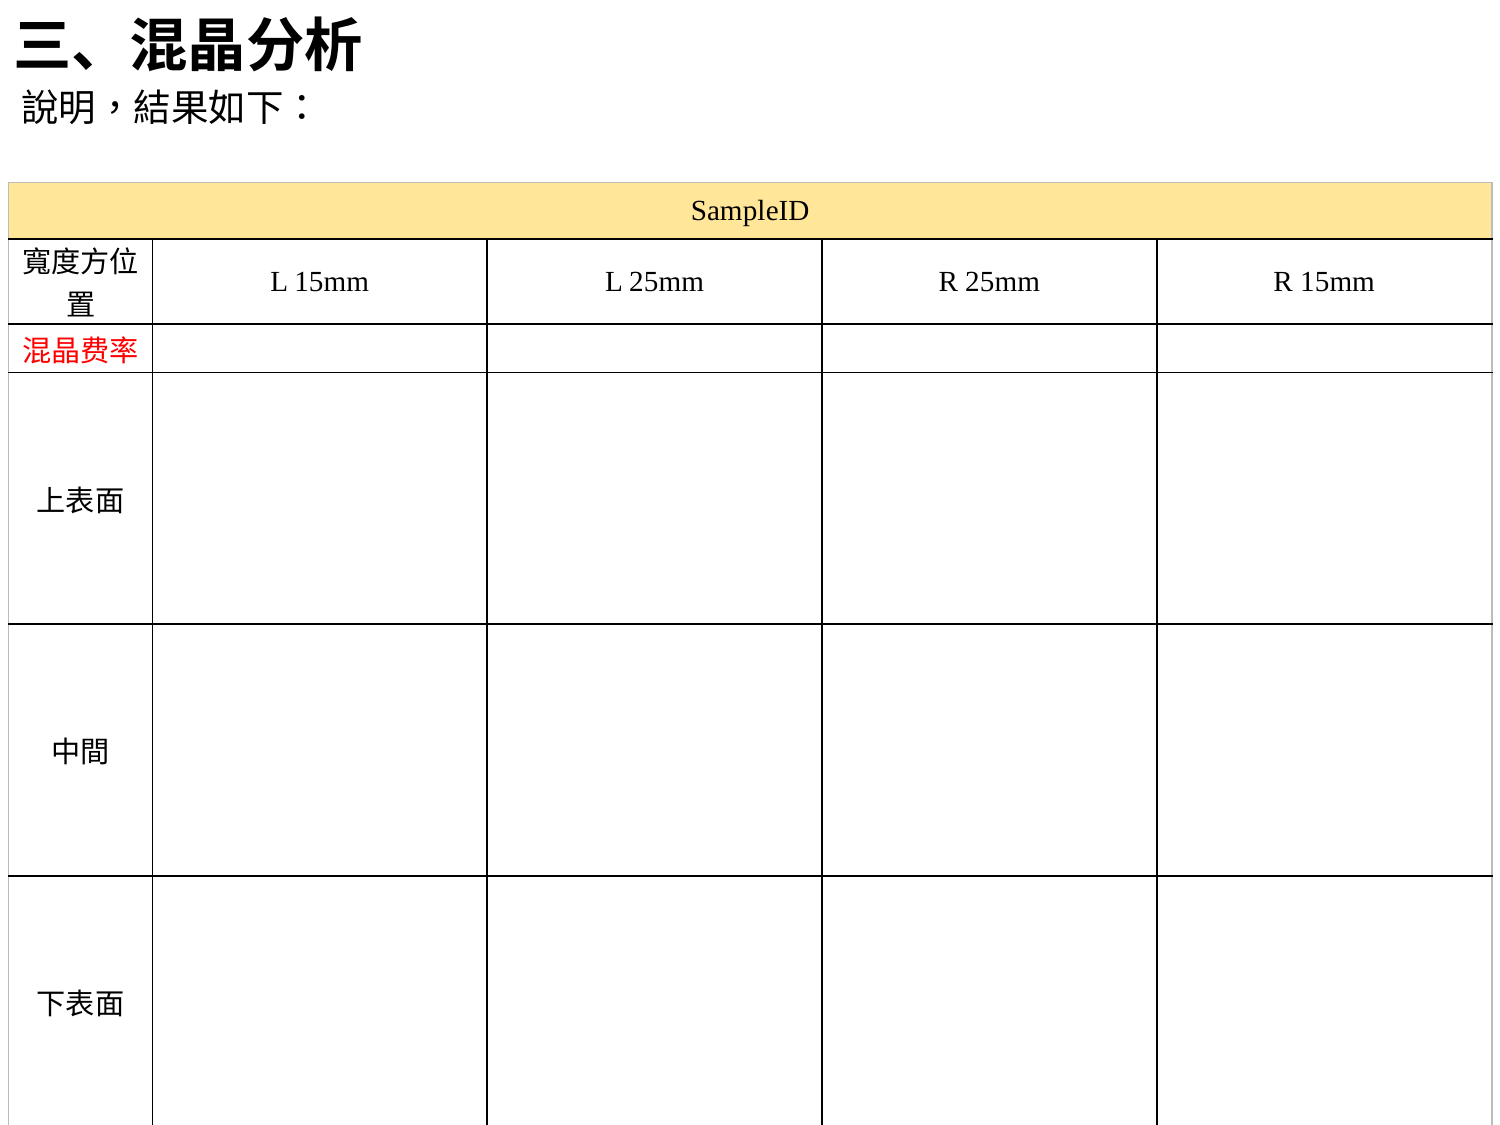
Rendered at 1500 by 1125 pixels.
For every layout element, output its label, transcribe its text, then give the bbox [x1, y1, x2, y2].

table_cell [488, 877, 821, 1125]
text_box 說明，結果如下： [6, 76, 1453, 137]
table_header SampleID [9, 183, 1491, 238]
table_cell R 25mm [823, 240, 1156, 323]
table_cell 下表面 [9, 877, 152, 1125]
table_cell L 15mm [153, 240, 486, 323]
table_cell 寬度方位置 [9, 240, 152, 323]
table_cell [488, 373, 821, 623]
table_cell L 25mm [488, 240, 821, 323]
table_cell [153, 373, 486, 623]
table_cell [488, 625, 821, 875]
table_cell 中間 [9, 625, 152, 875]
table_cell [823, 325, 1156, 372]
table_cell [1158, 325, 1491, 372]
table_cell [1158, 373, 1491, 623]
table_cell [823, 373, 1156, 623]
table_cell [1158, 625, 1491, 875]
table_cell [153, 325, 486, 372]
table_cell [823, 625, 1156, 875]
table_cell [488, 325, 821, 372]
text_box 三、混晶分析 [0, 0, 549, 86]
table_cell 上表面 [9, 373, 152, 623]
table_cell [823, 877, 1156, 1125]
table_cell R 15mm [1158, 240, 1491, 323]
table_cell [153, 625, 486, 875]
table_cell [1158, 877, 1491, 1125]
table_cell [153, 877, 486, 1125]
table_cell 混晶费率 [9, 325, 152, 372]
